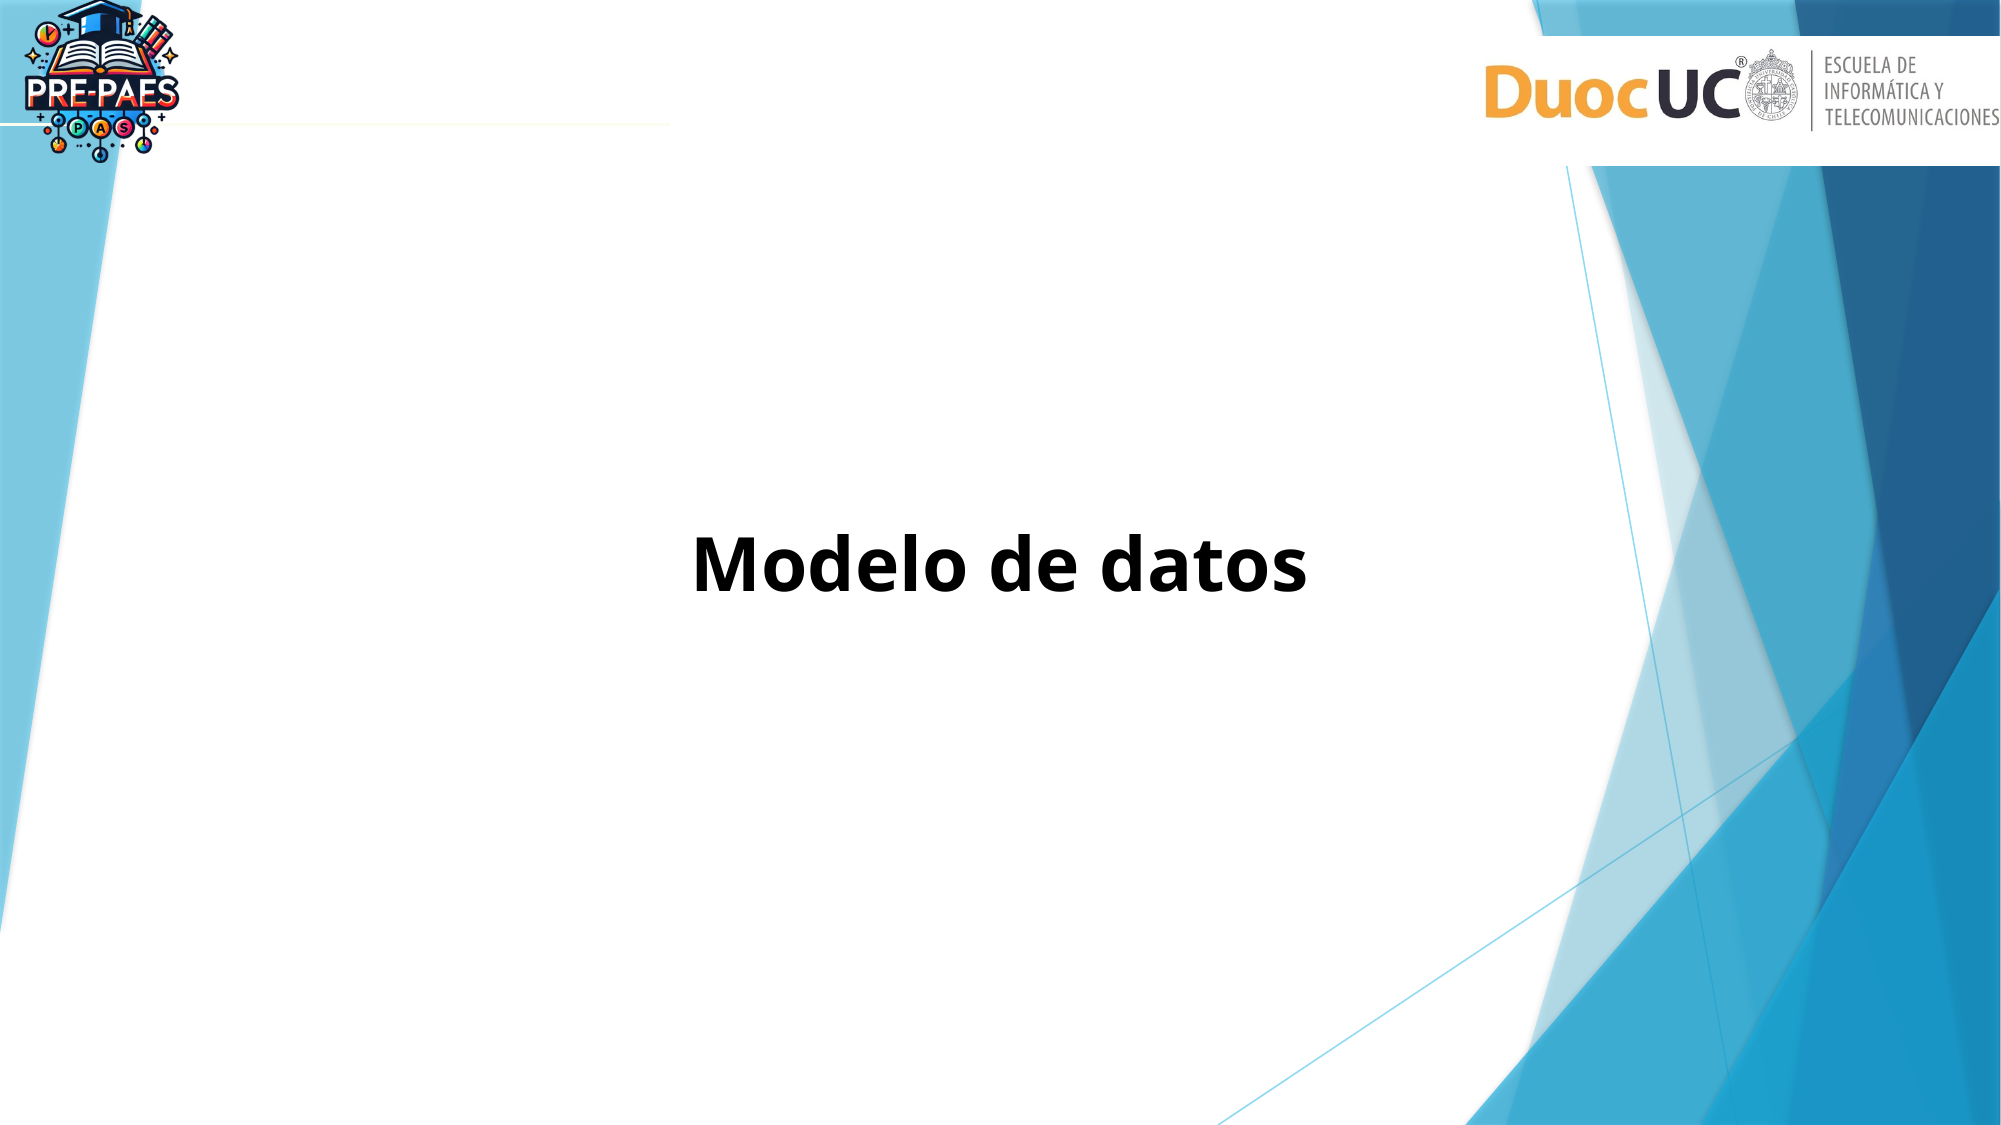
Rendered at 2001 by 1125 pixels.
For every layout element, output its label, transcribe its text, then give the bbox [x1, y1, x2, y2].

picture [1484, 35, 2000, 166]
text_box Modelo de datos [0, 509, 2000, 615]
picture [21, 0, 183, 164]
